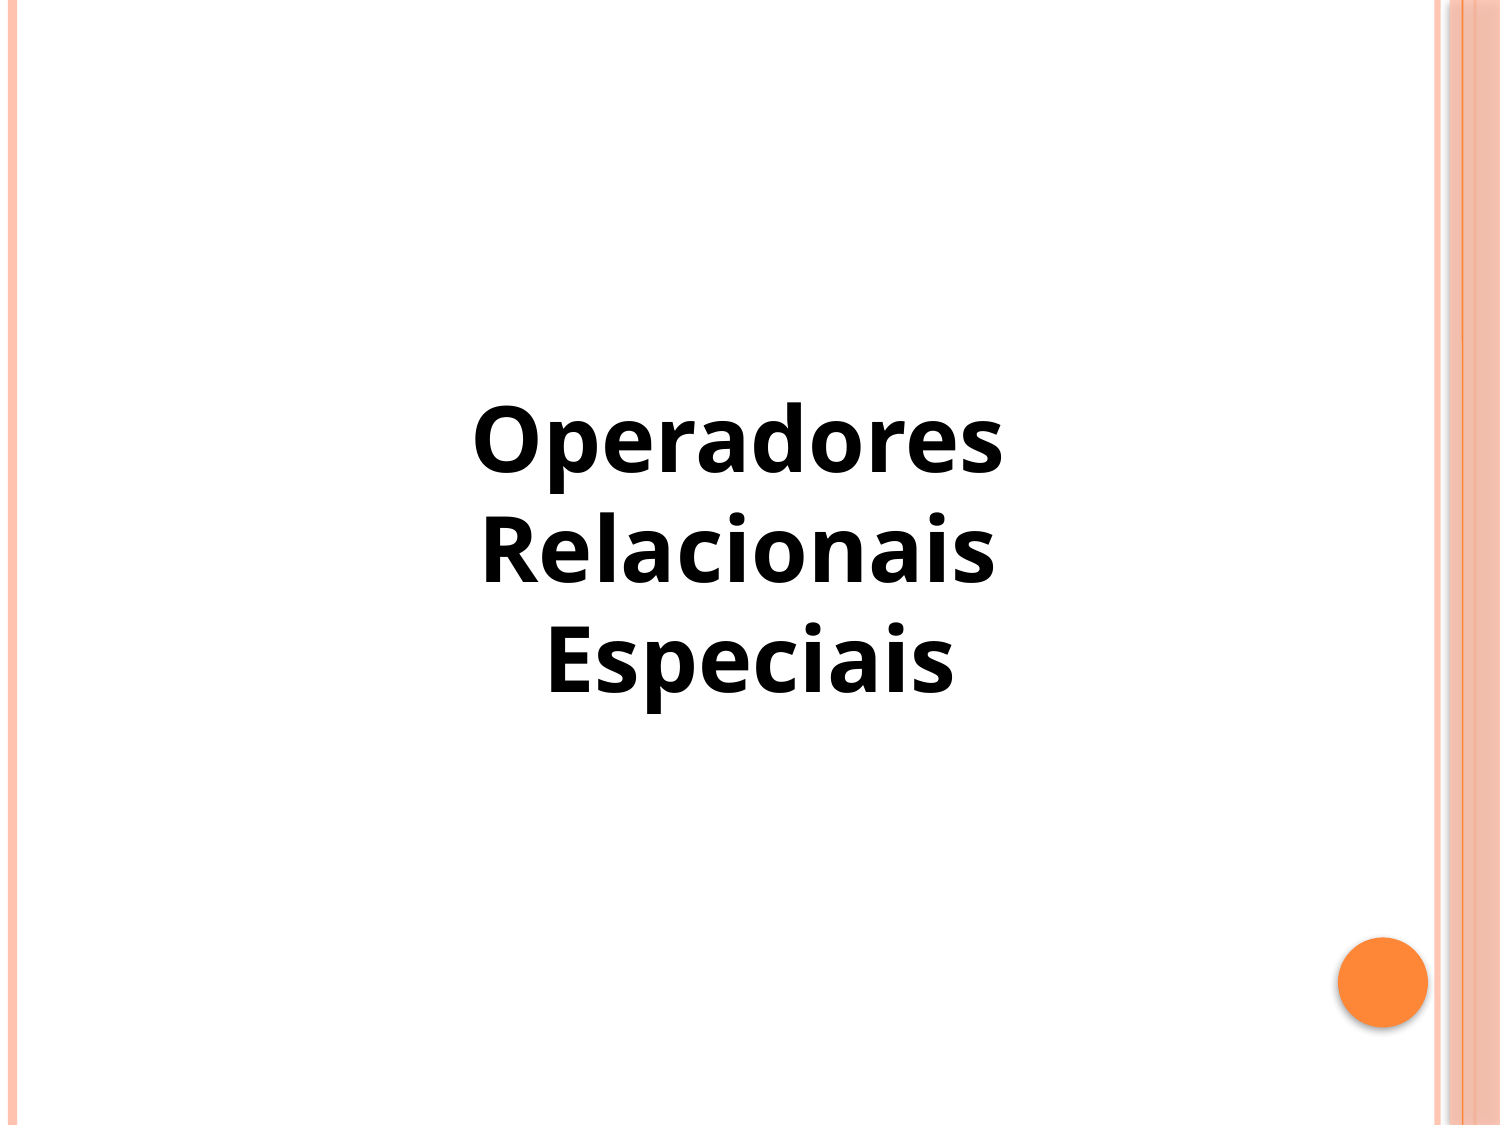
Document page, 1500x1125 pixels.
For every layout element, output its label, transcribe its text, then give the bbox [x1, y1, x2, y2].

text_box Operadores Relacionais Especiais [383, 373, 1117, 719]
